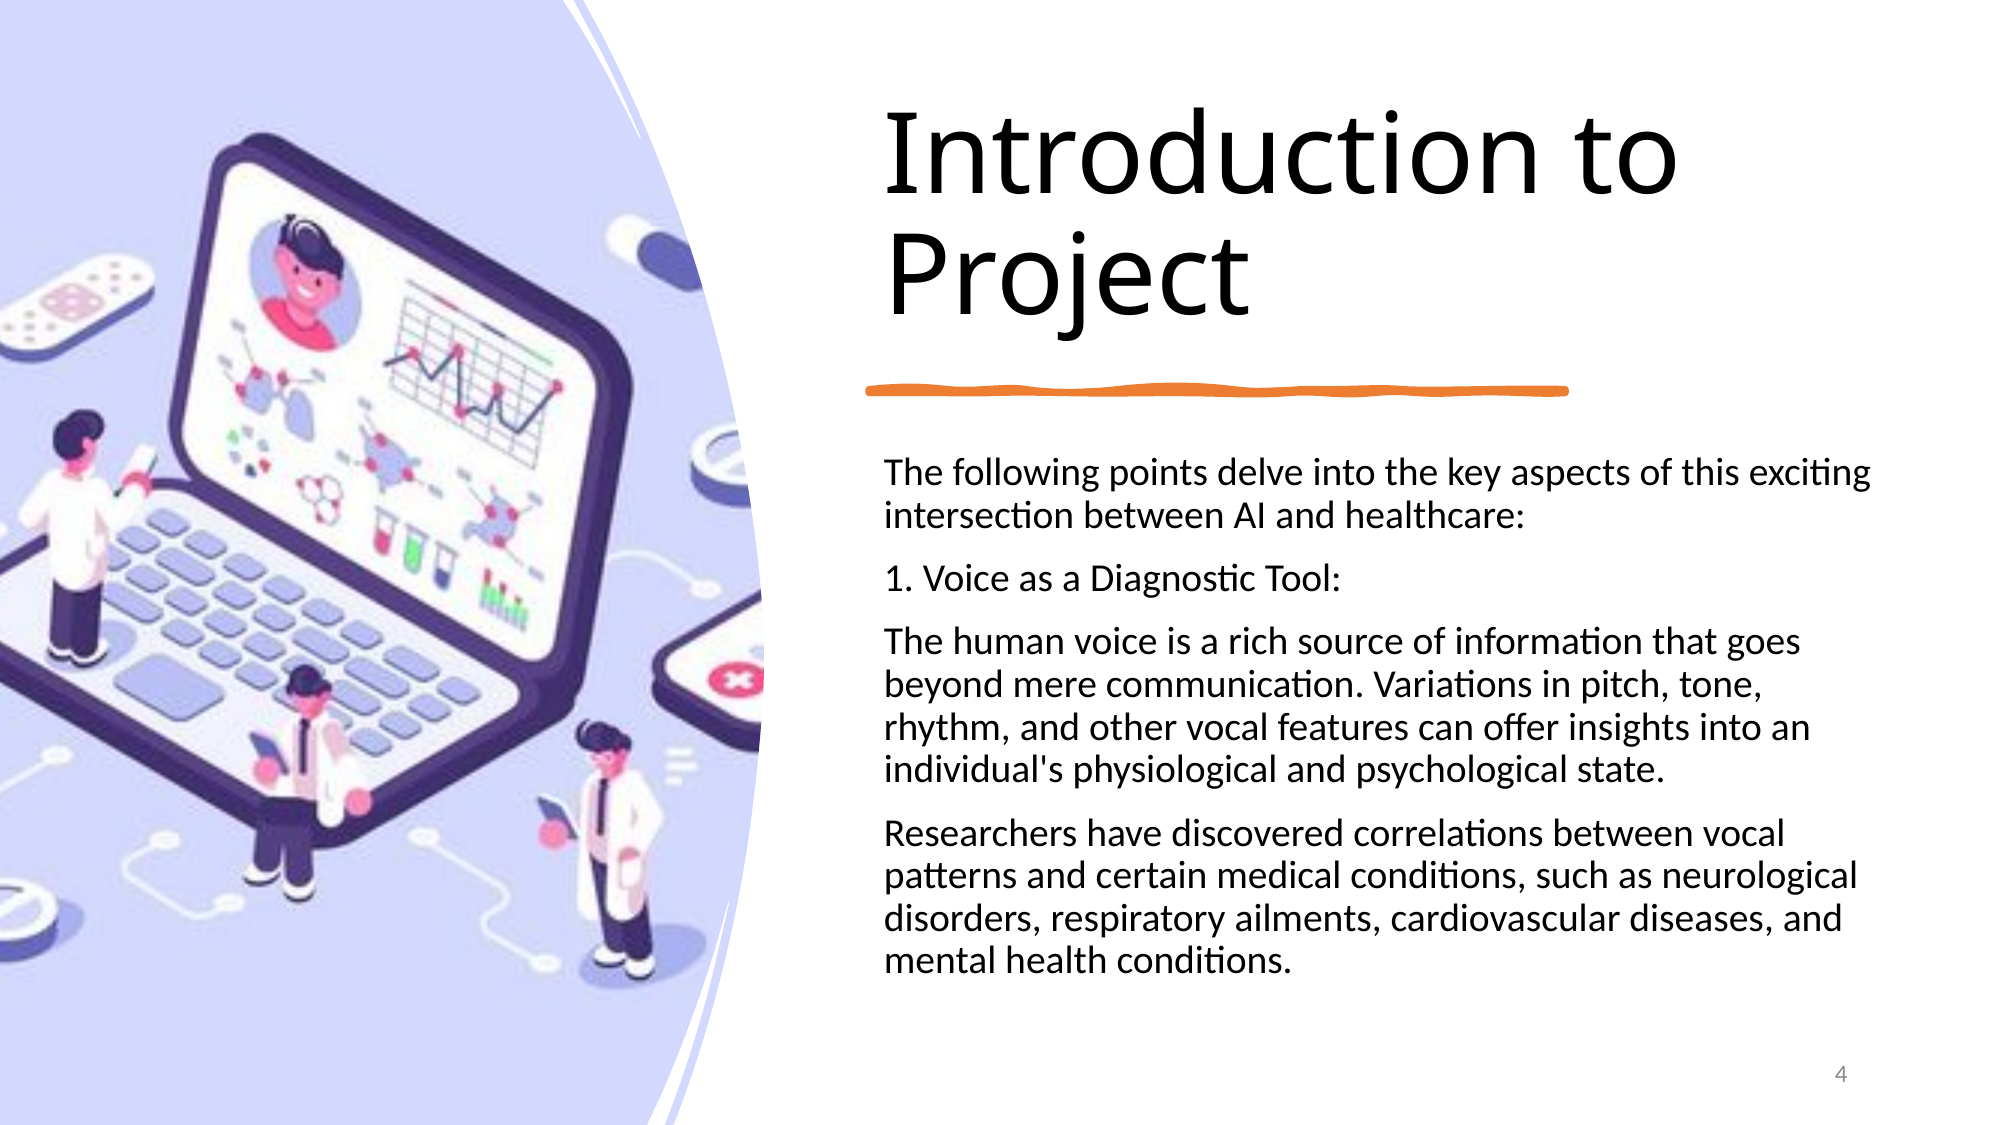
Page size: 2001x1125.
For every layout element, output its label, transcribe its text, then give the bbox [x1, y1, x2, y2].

picture [0, 0, 764, 1125]
text_box [764, 0, 2000, 1125]
text_box [867, 385, 1567, 396]
title Introduction to Project [869, 53, 1895, 347]
list The following points delve into the key aspects of this exciting intersection between AI and healthcare: 1. Voice as a Diagnostic Tool: The human voice is a rich source of information that goes beyond mere communication. Variations in pitch, tone, rhythm, and other vocal features can offer insights into an individual's physiological and psychological state. Researchers have discovered correlations between vocal patterns and certain medical conditions, such as neurological disorders, respiratory ailments, cardiovascular diseases, and mental health conditions. [869, 443, 1895, 1016]
slide_number 4 [1649, 1042, 1863, 1103]
